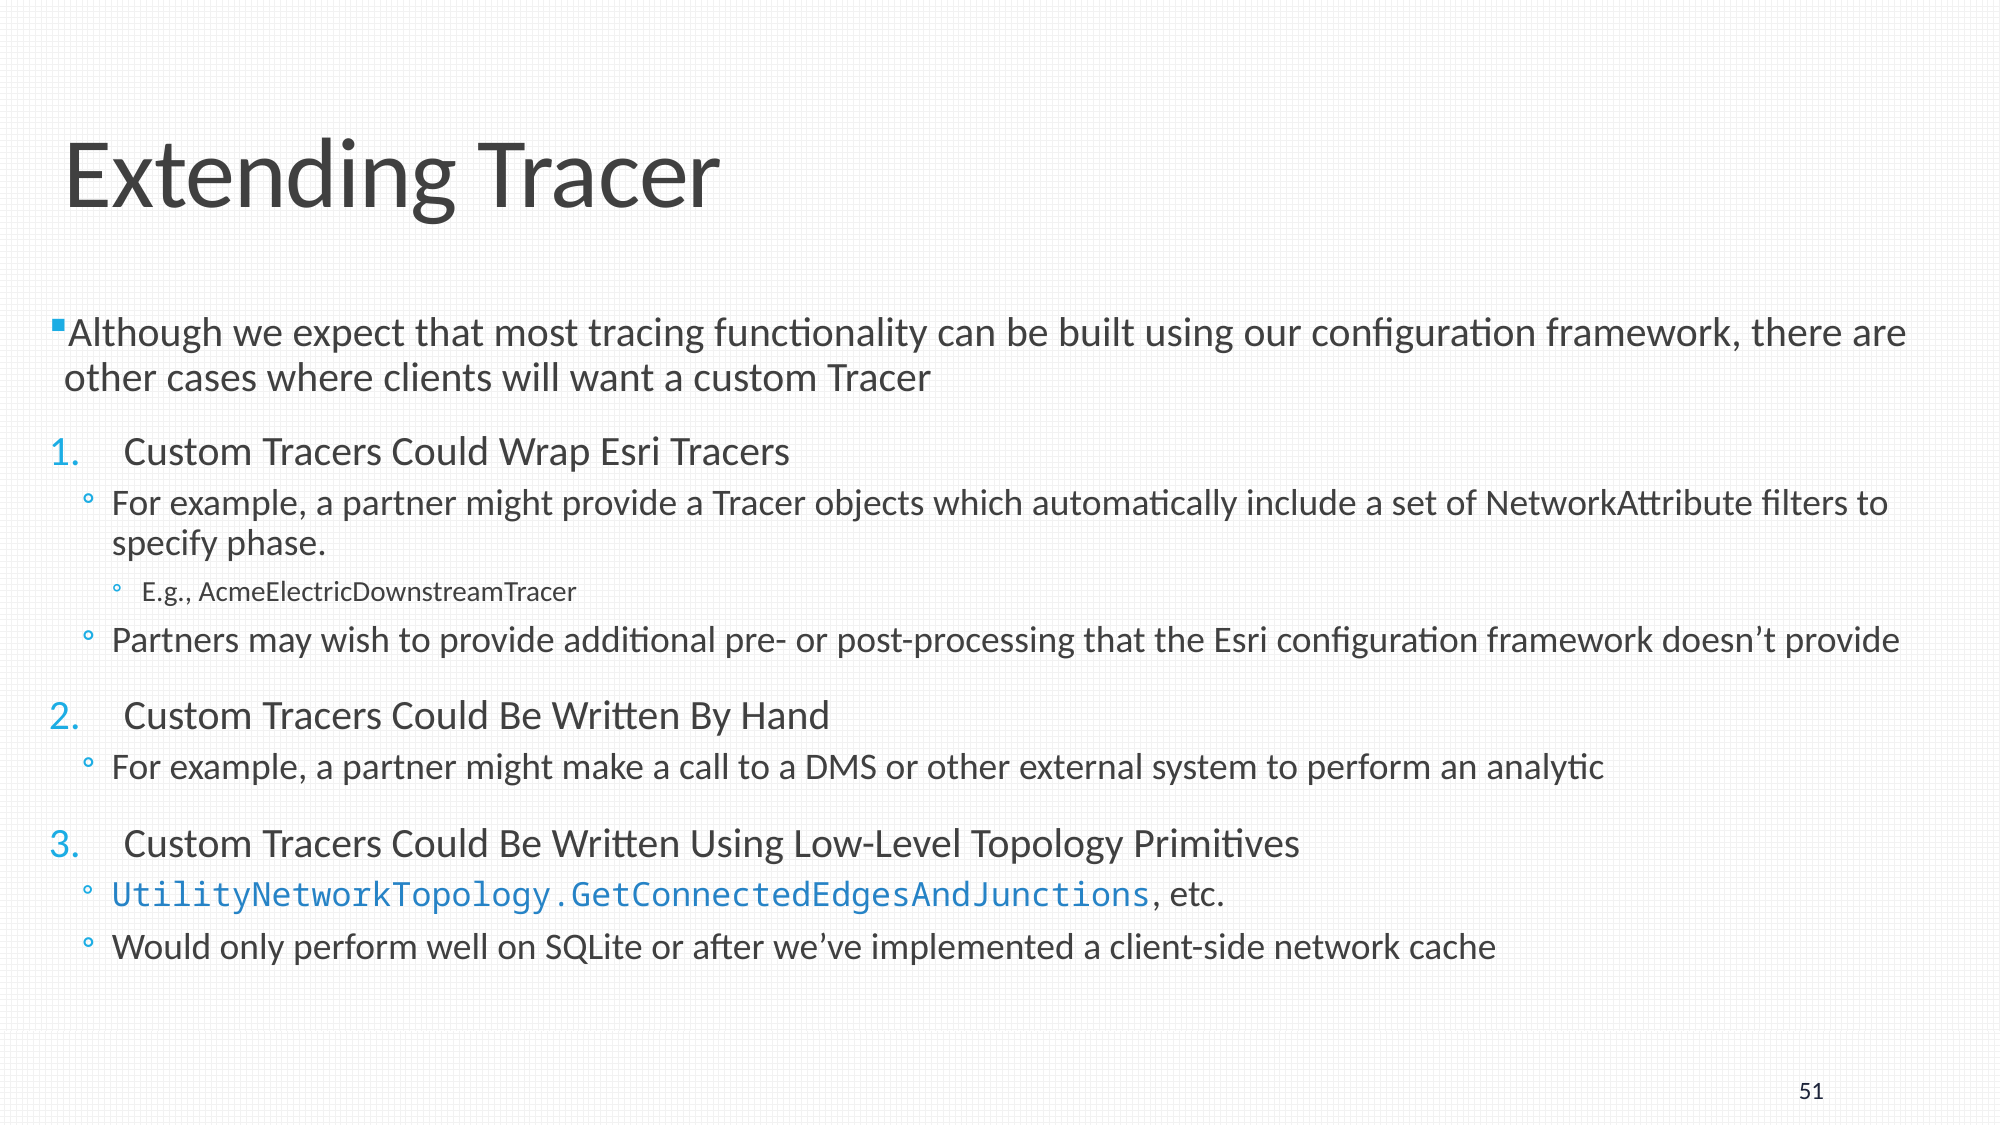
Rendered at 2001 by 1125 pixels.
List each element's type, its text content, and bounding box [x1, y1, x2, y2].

list Although we expect that most tracing functionality can be built using our configuration framework, there are other cases where clients will want a custom Tracer Custom Tracers Could Wrap Esri Tracers For example, a partner might provide a Tracer objects which automatically include a set of NetworkAttribute filters to specify phase. E.g., AcmeElectricDownstreamTracer Partners may wish to provide additional pre- or post-processing that the Esri configuration framework doesn’t provide Custom Tracers Could Be Written By Hand For example, a partner might make a call to a DMS or other external system to perform an analytic Custom Tracers Could Be Written Using Low-Level Topology Primitives UtilityNetworkTopology.GetConnectedEdgesAndJunctions, etc. Would only perform well on SQLite or after we’ve implemented a client-side network cache [48, 302, 1950, 1051]
slide_number 51 [1624, 1059, 1840, 1120]
title Extending Tracer [48, 47, 1952, 236]
